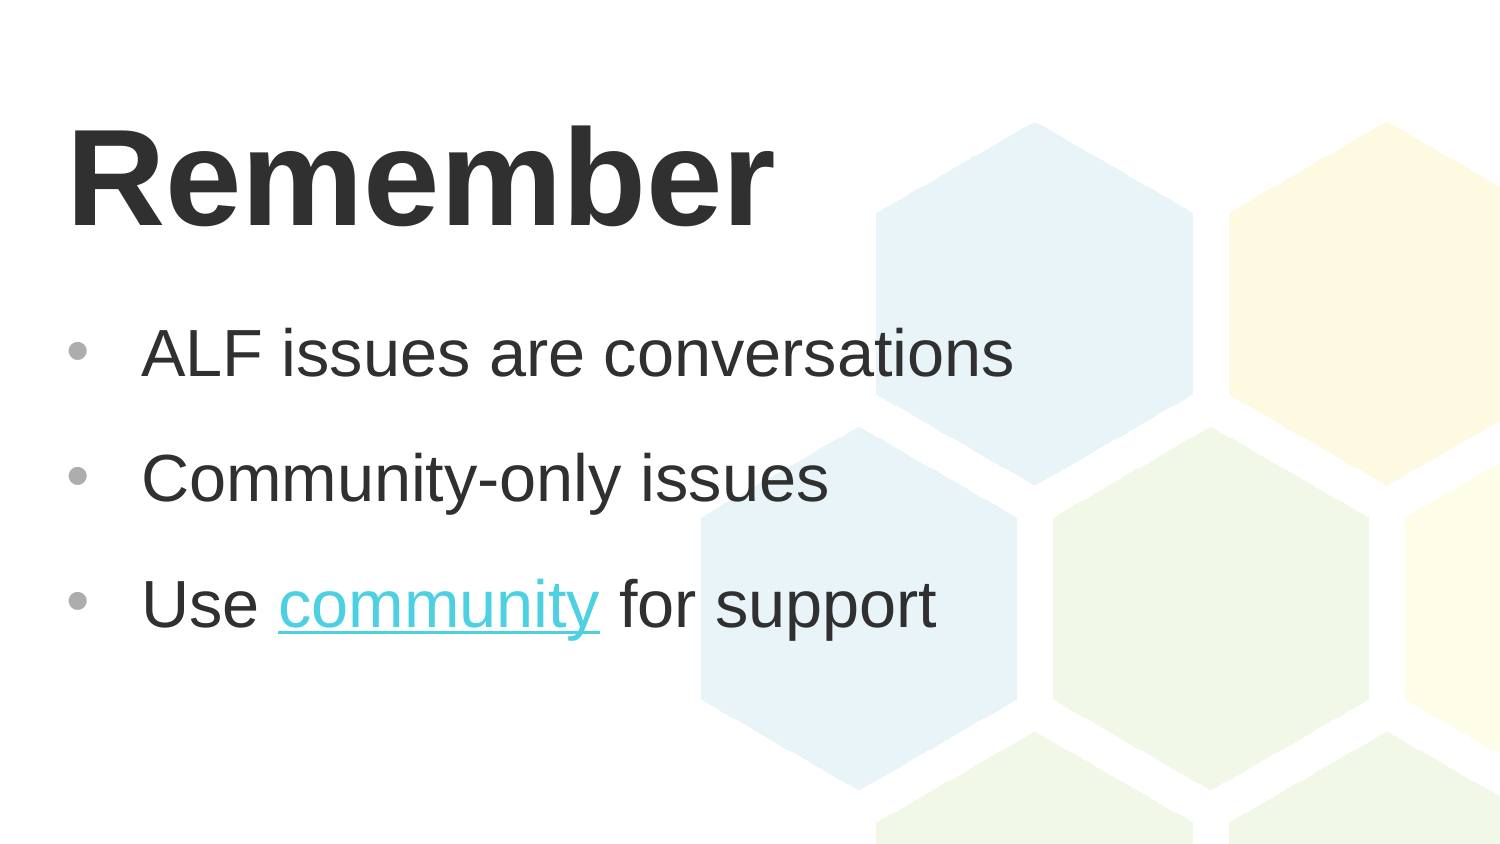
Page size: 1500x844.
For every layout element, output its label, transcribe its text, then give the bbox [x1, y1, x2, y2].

picture [0, 0, 1500, 844]
list ALF issues are conversations Community-only issues Use community for support [51, 189, 1449, 750]
title Remember [51, 72, 1449, 167]
